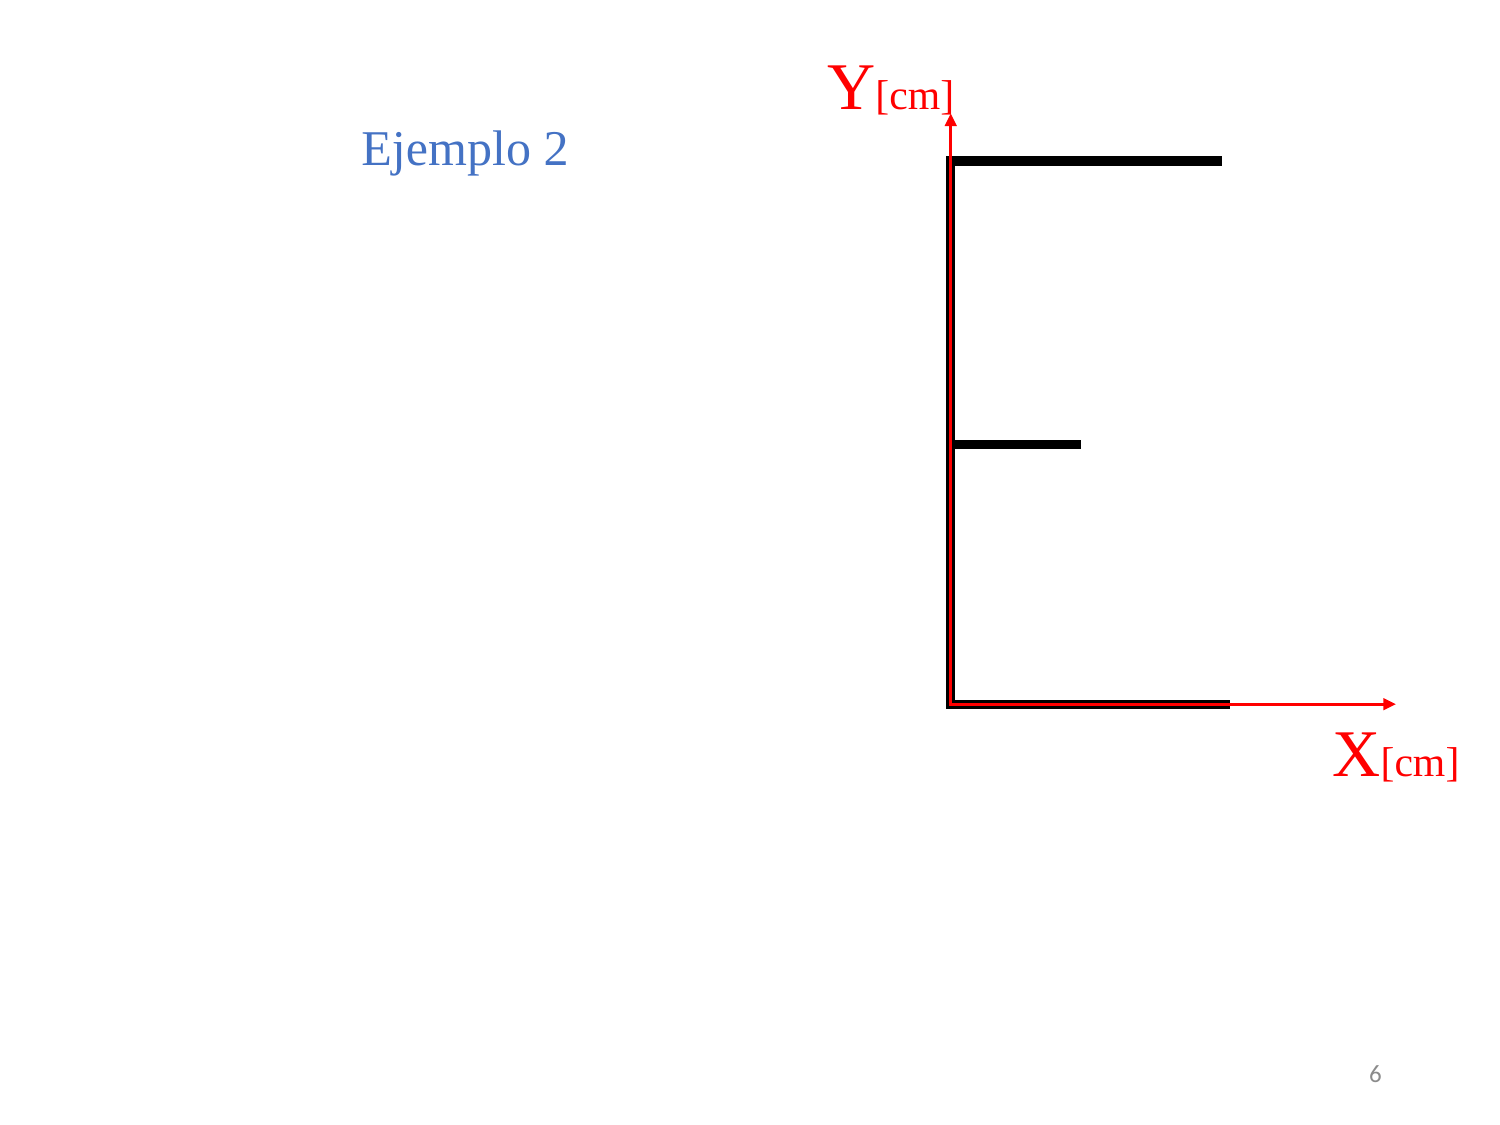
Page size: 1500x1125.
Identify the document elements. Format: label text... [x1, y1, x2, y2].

text_box Y[cm] [812, 35, 989, 130]
text_box X[cm] [1317, 702, 1495, 798]
slide_number 6 [1059, 1042, 1397, 1103]
